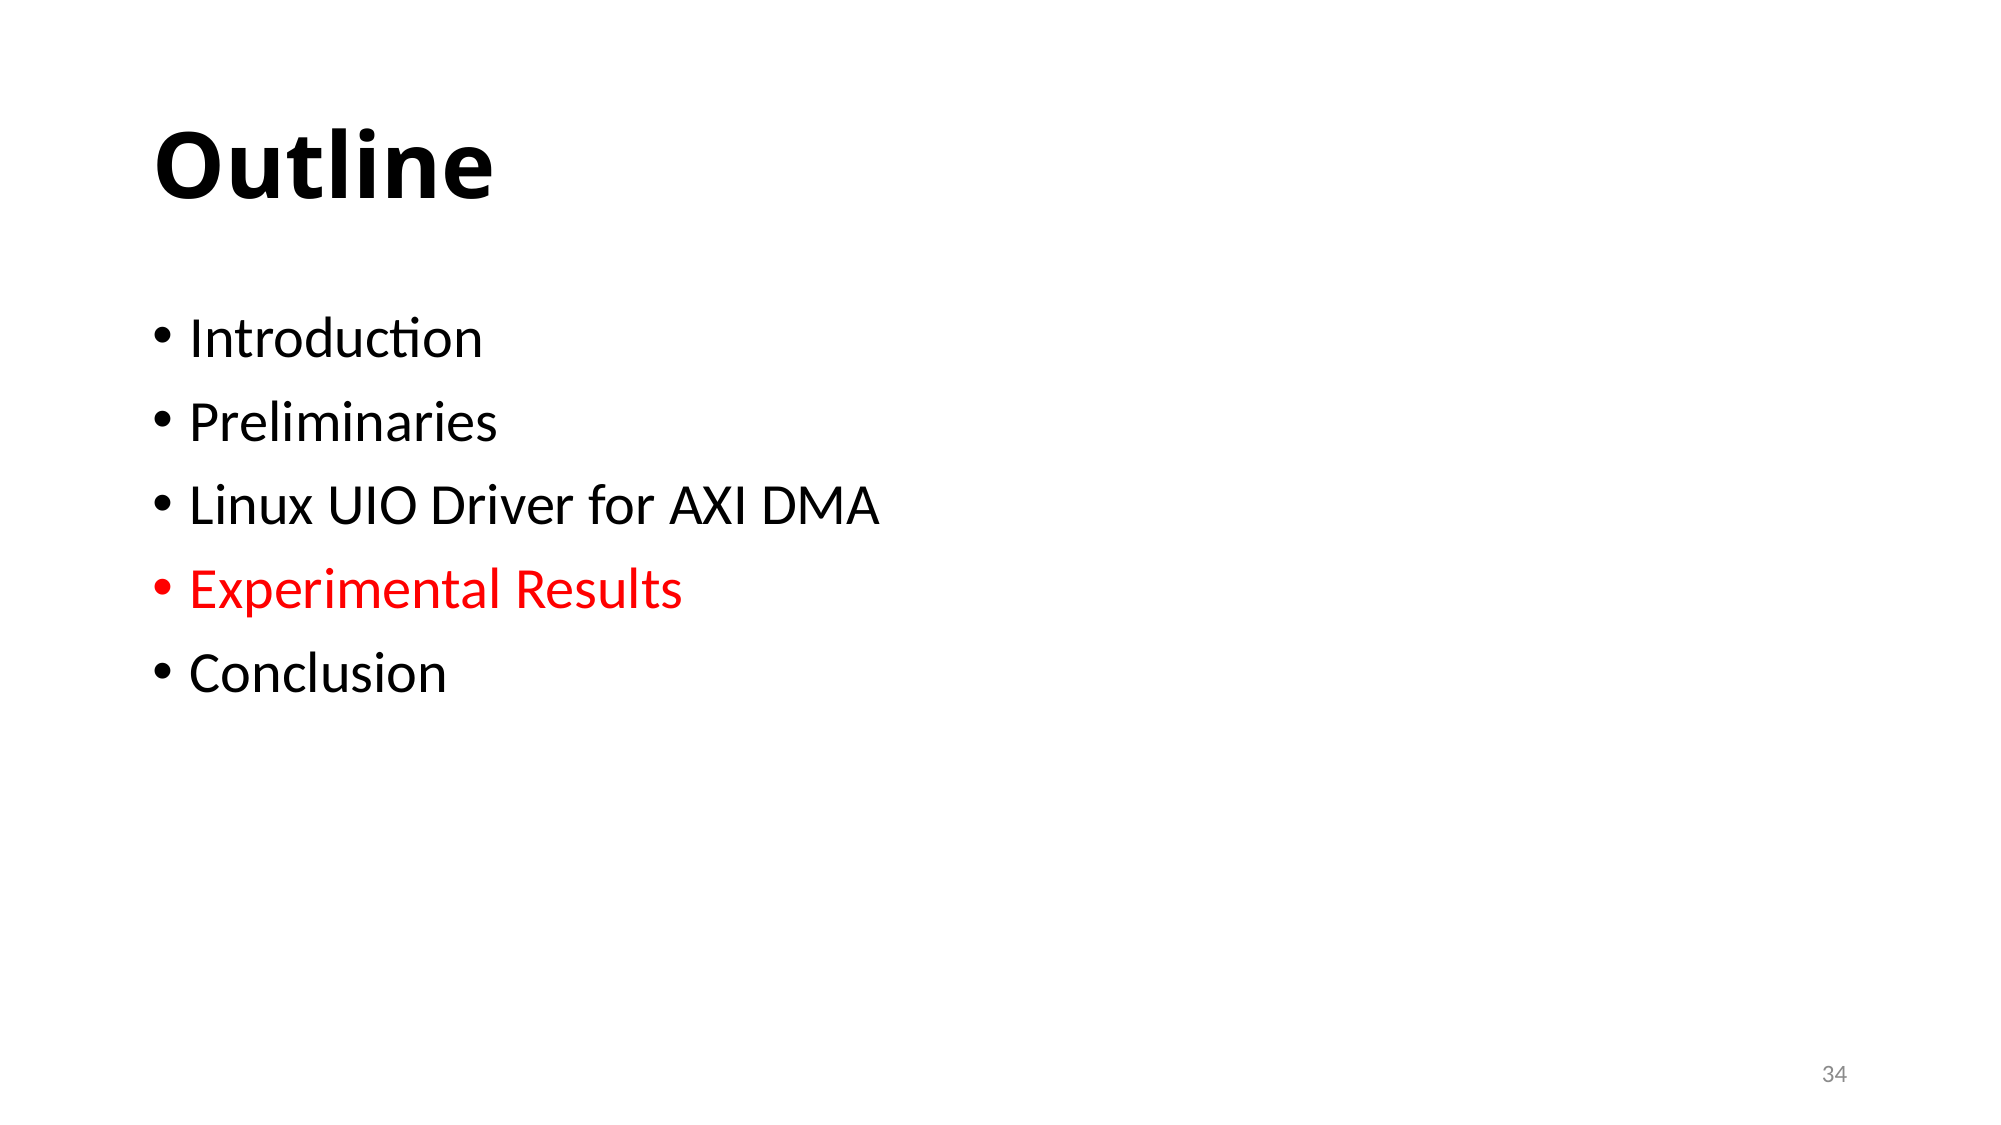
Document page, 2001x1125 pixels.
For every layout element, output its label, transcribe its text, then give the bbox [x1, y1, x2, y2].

list Introduction Preliminaries Linux UIO Driver for AXI DMA Experimental Results Conclusion [137, 299, 1863, 1014]
title Outline [137, 59, 1863, 278]
slide_number 34 [1412, 1042, 1863, 1103]
